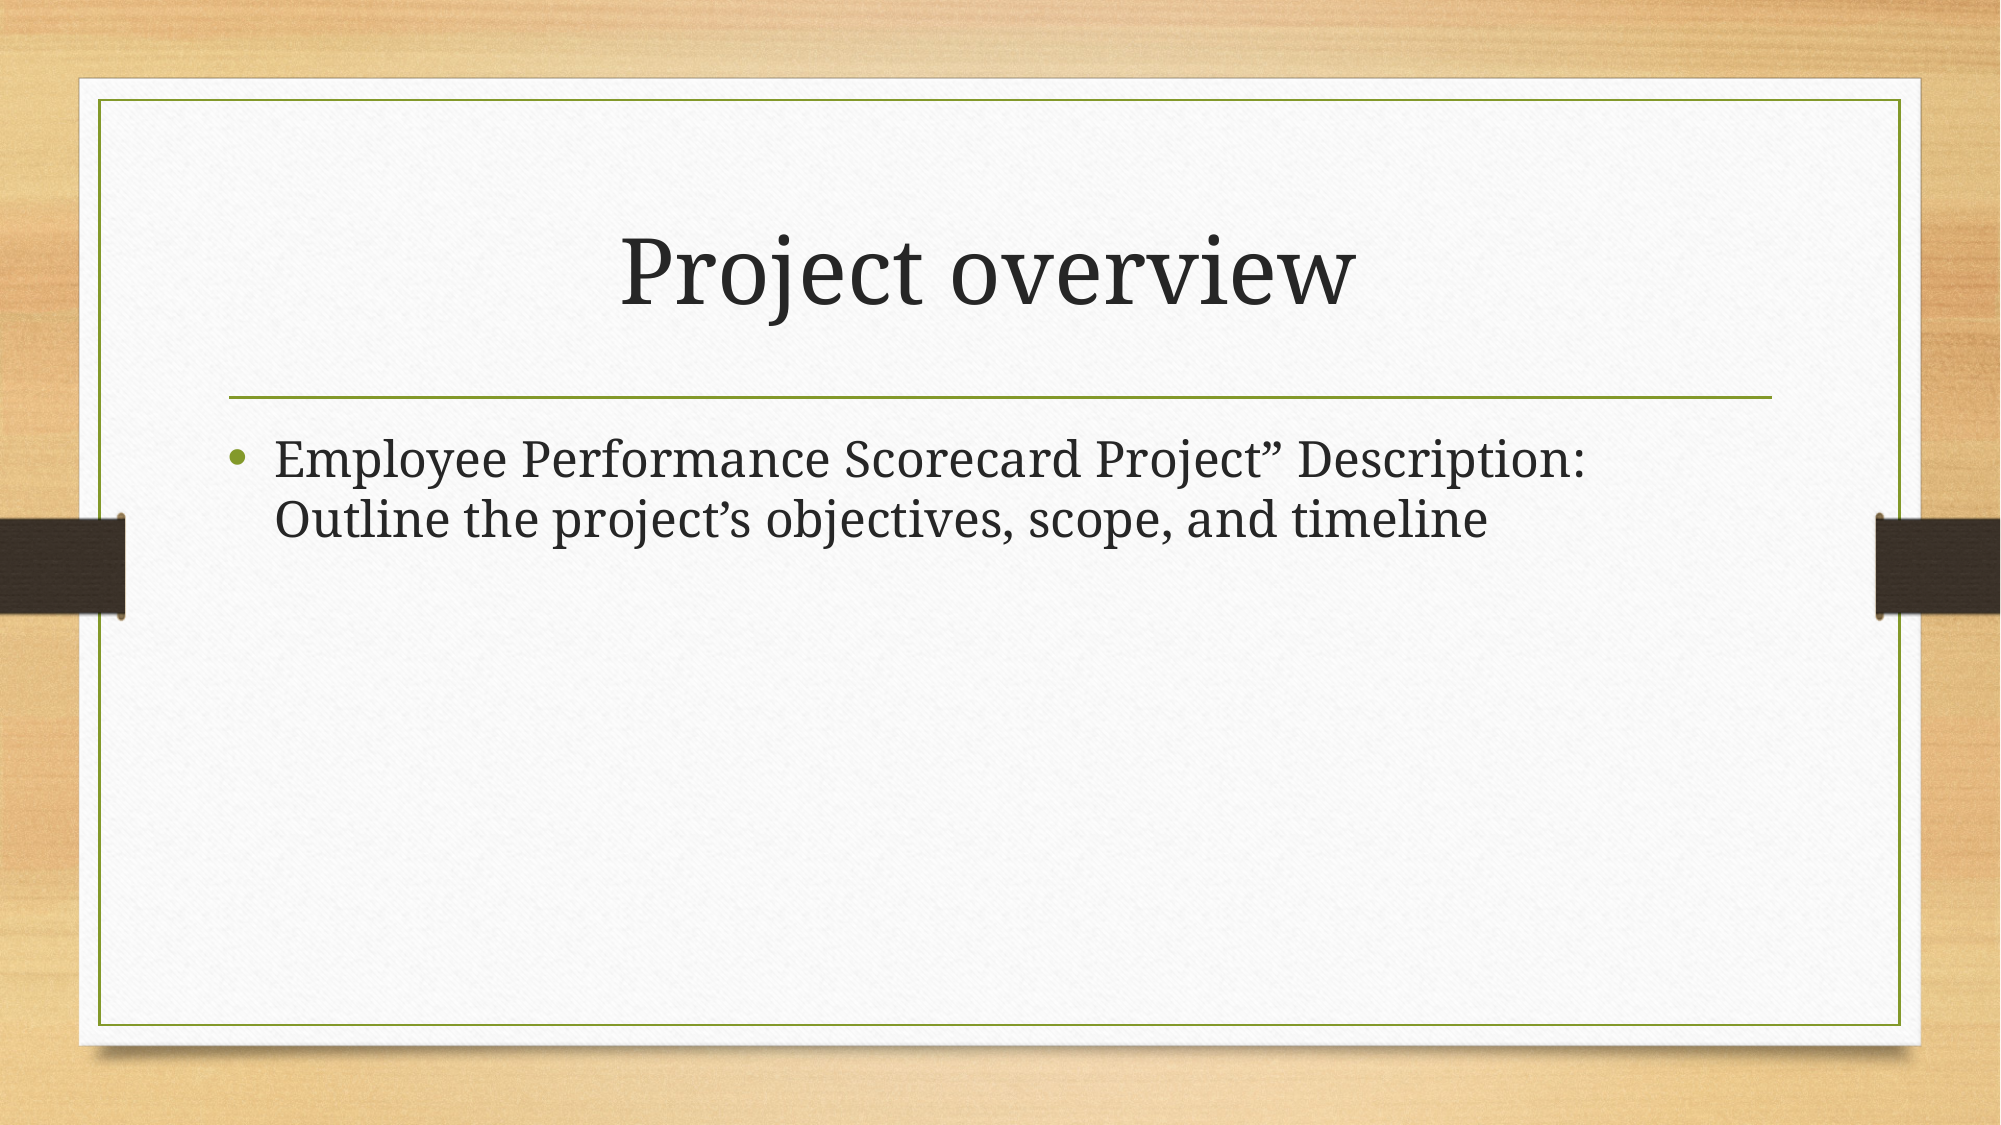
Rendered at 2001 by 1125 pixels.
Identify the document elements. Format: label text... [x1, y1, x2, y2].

list Employee Performance Scorecard Project” Description: Outline the project’s objectives, scope, and timeline [212, 419, 1788, 964]
title Project overview [212, 161, 1788, 375]
picture [0, 0, 2001, 1125]
